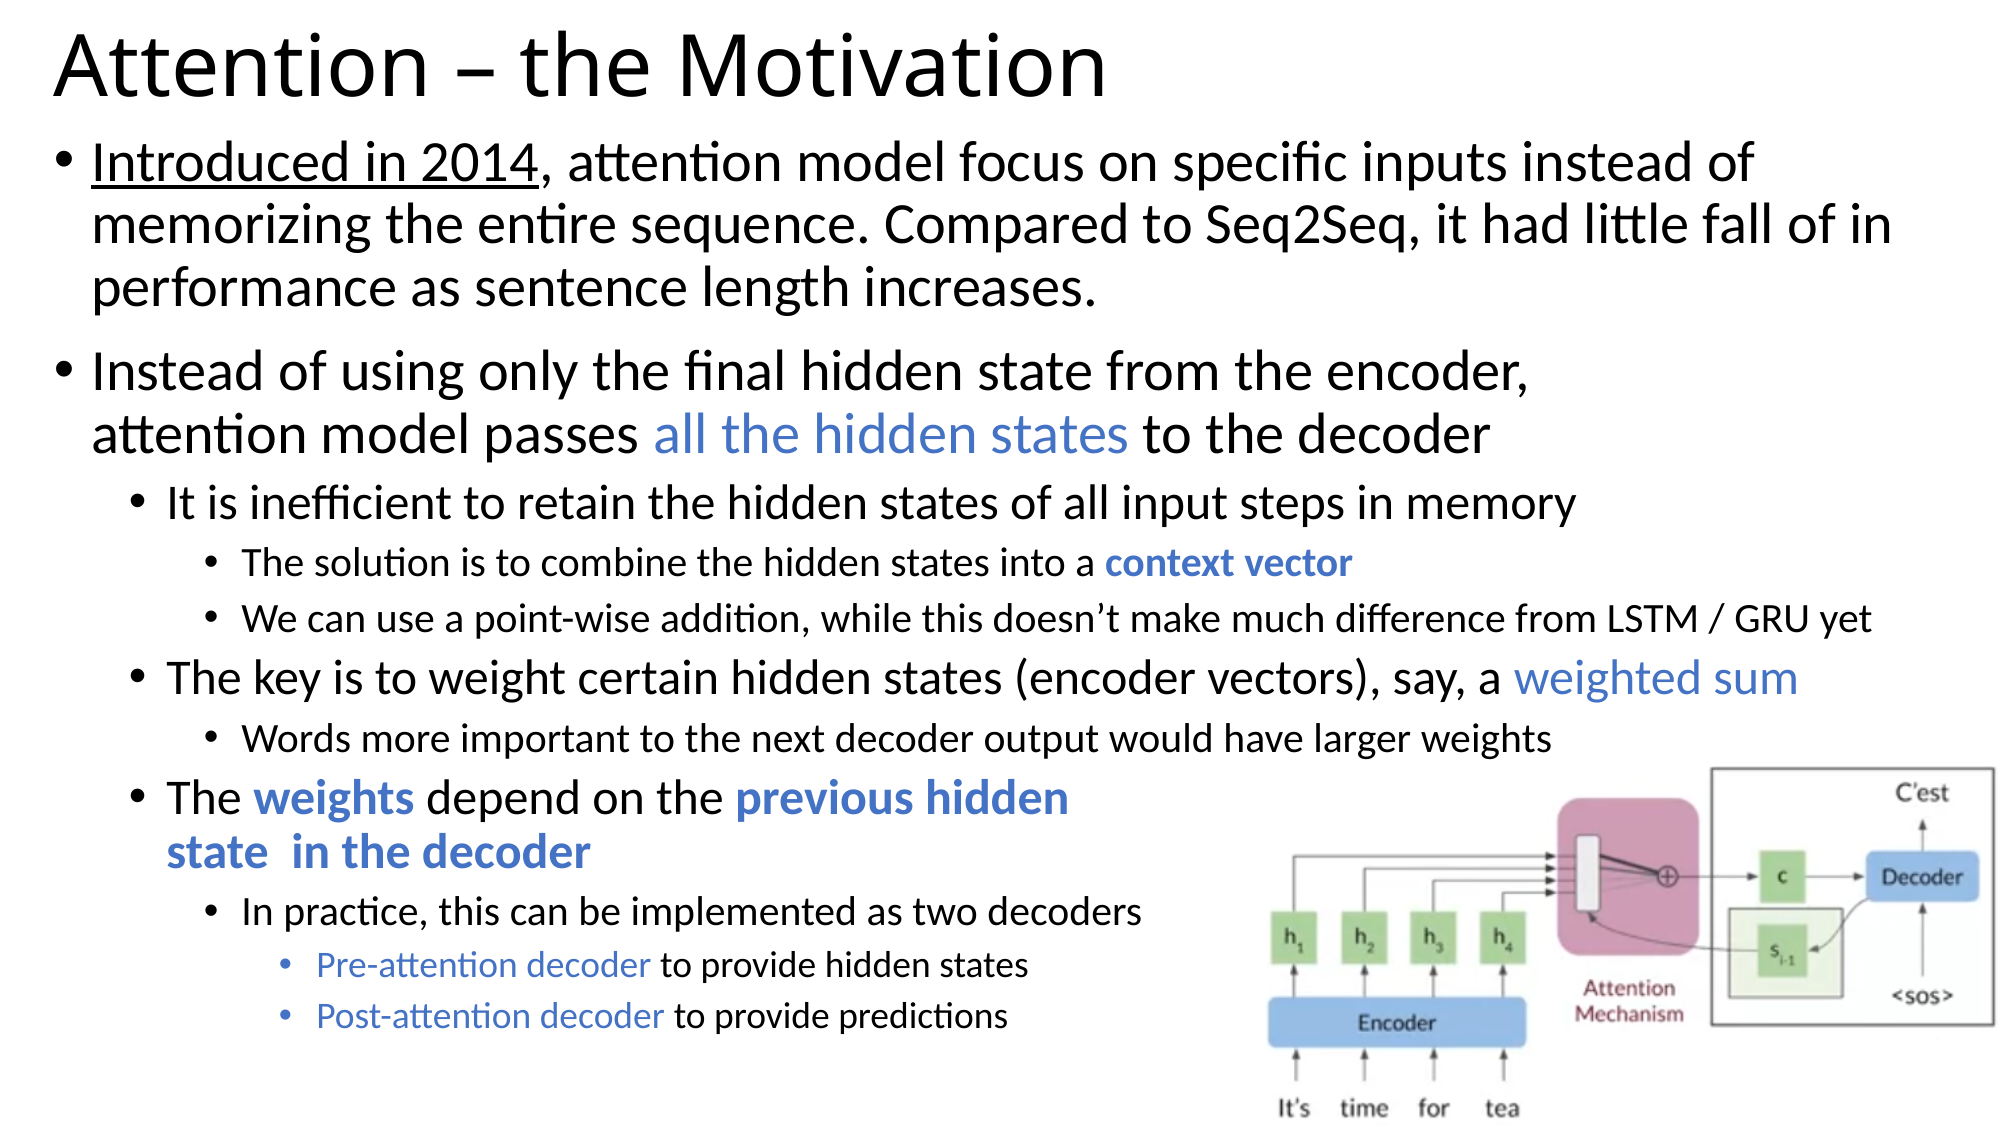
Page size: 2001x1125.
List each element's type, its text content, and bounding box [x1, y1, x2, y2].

picture [1266, 766, 2000, 1125]
title Attention – the Motivation [39, 14, 1950, 124]
